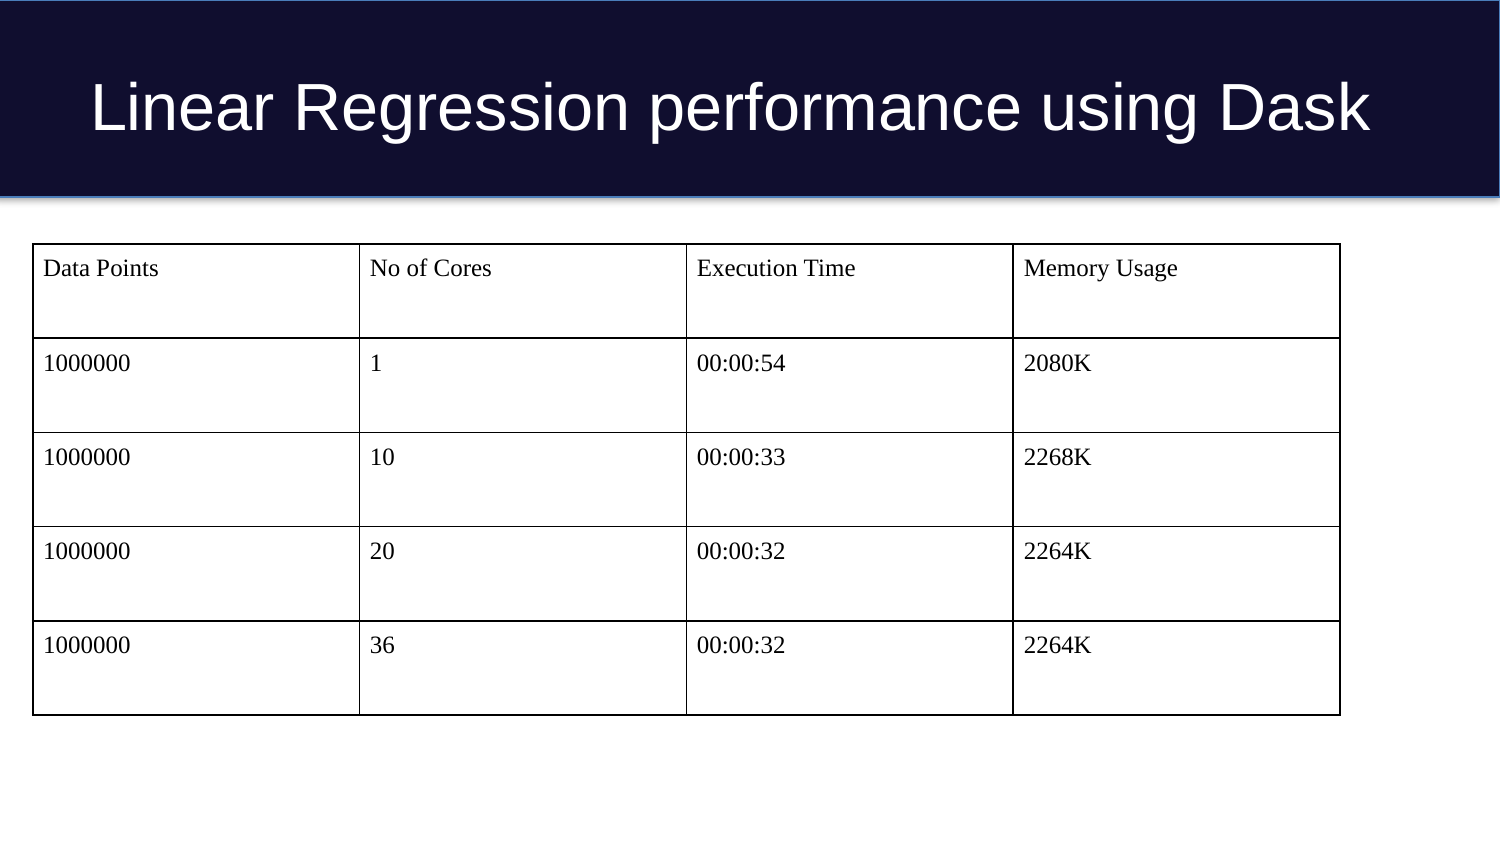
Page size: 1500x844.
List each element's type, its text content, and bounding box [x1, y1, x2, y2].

table_cell 1000000 [34, 527, 359, 620]
table_cell 20 [360, 527, 686, 620]
table_cell 36 [360, 622, 686, 714]
table_header Data Points [34, 245, 359, 337]
table_cell 00:00:32 [687, 527, 1012, 620]
table_cell 2268K [1014, 433, 1339, 526]
table_cell 00:00:32 [687, 622, 1012, 714]
table_cell 00:00:33 [687, 433, 1012, 526]
table_cell 1000000 [34, 339, 359, 432]
table_cell 10 [360, 433, 686, 526]
table_cell 00:00:54 [687, 339, 1012, 432]
table_cell 2080K [1014, 339, 1339, 432]
table_cell 2264K [1014, 527, 1339, 620]
table_cell 1000000 [34, 622, 359, 714]
title Linear Regression performance using Dask [75, 33, 1425, 175]
table_cell 1 [360, 339, 686, 432]
table_cell 1000000 [34, 433, 359, 526]
table_cell 2264K [1014, 622, 1339, 714]
table_header Execution Time [687, 245, 1012, 337]
table_header No of Cores [360, 245, 686, 337]
table_header Memory Usage [1014, 245, 1339, 337]
